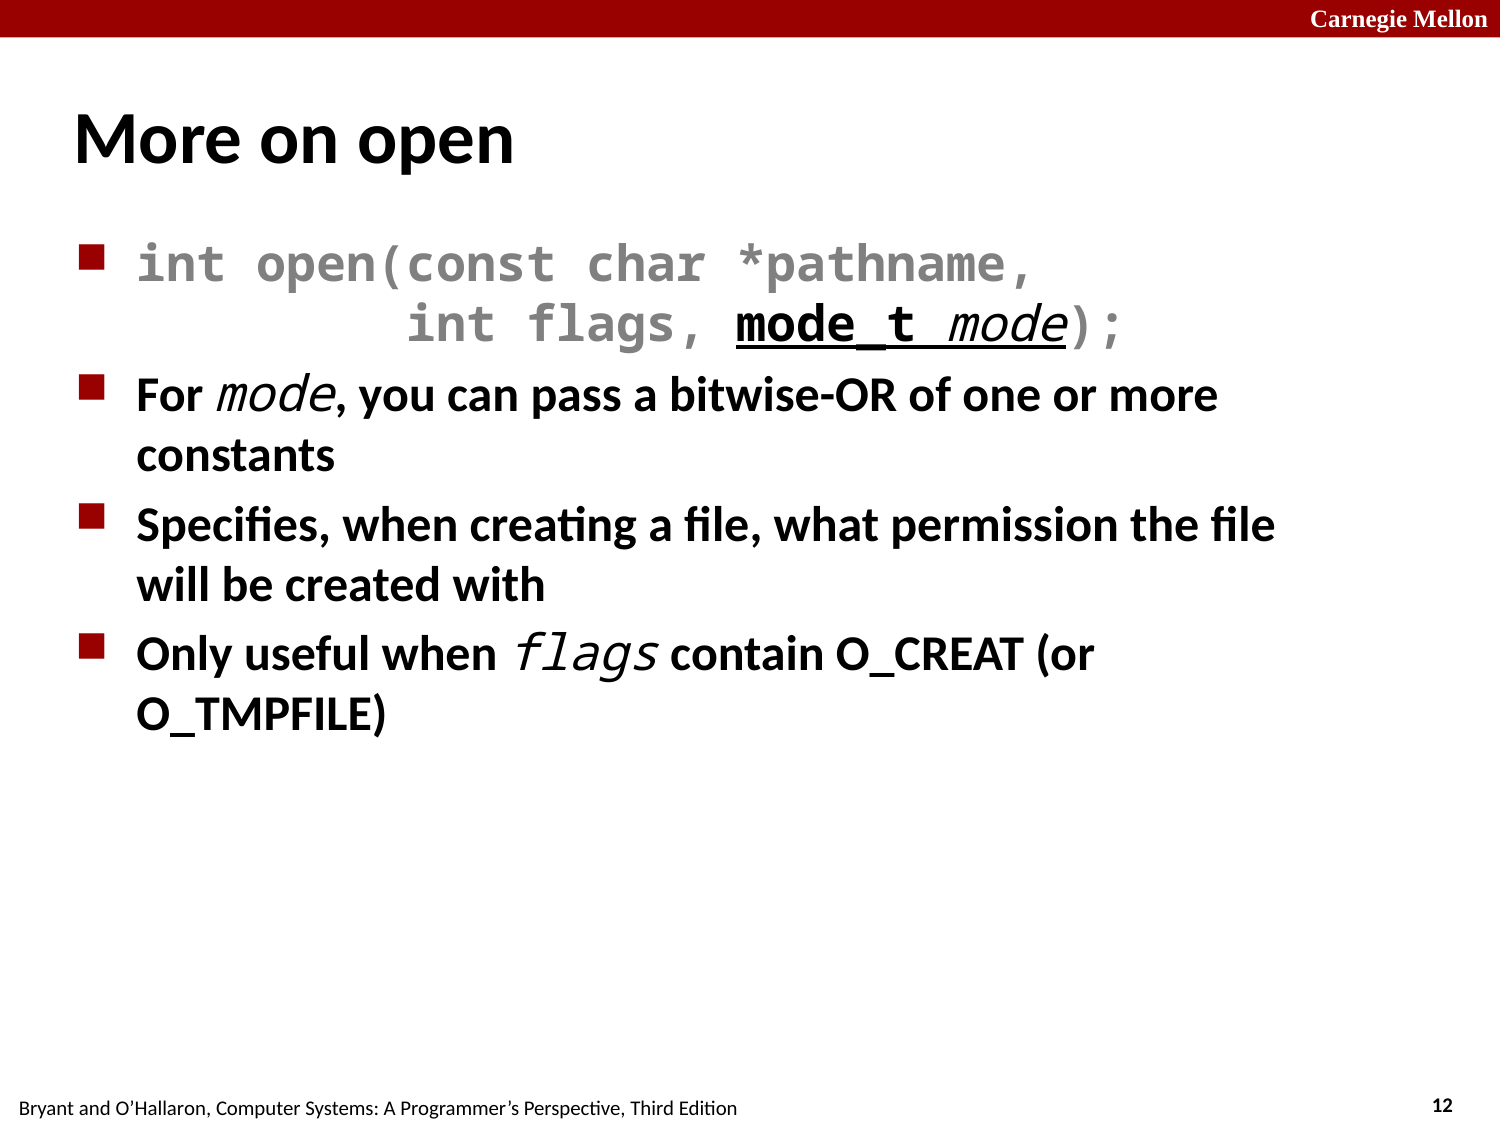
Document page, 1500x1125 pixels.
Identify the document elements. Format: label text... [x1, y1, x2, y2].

title More on open [58, 71, 1305, 197]
list int open(const char *pathname, int flags, mode_t mode); For mode, you can pass a bitwise-OR of one or more constants Specifies, when creating a file, what permission the file will be created with Only useful when flags contain O_CREAT (or O_TMPFILE) [64, 223, 1361, 1040]
